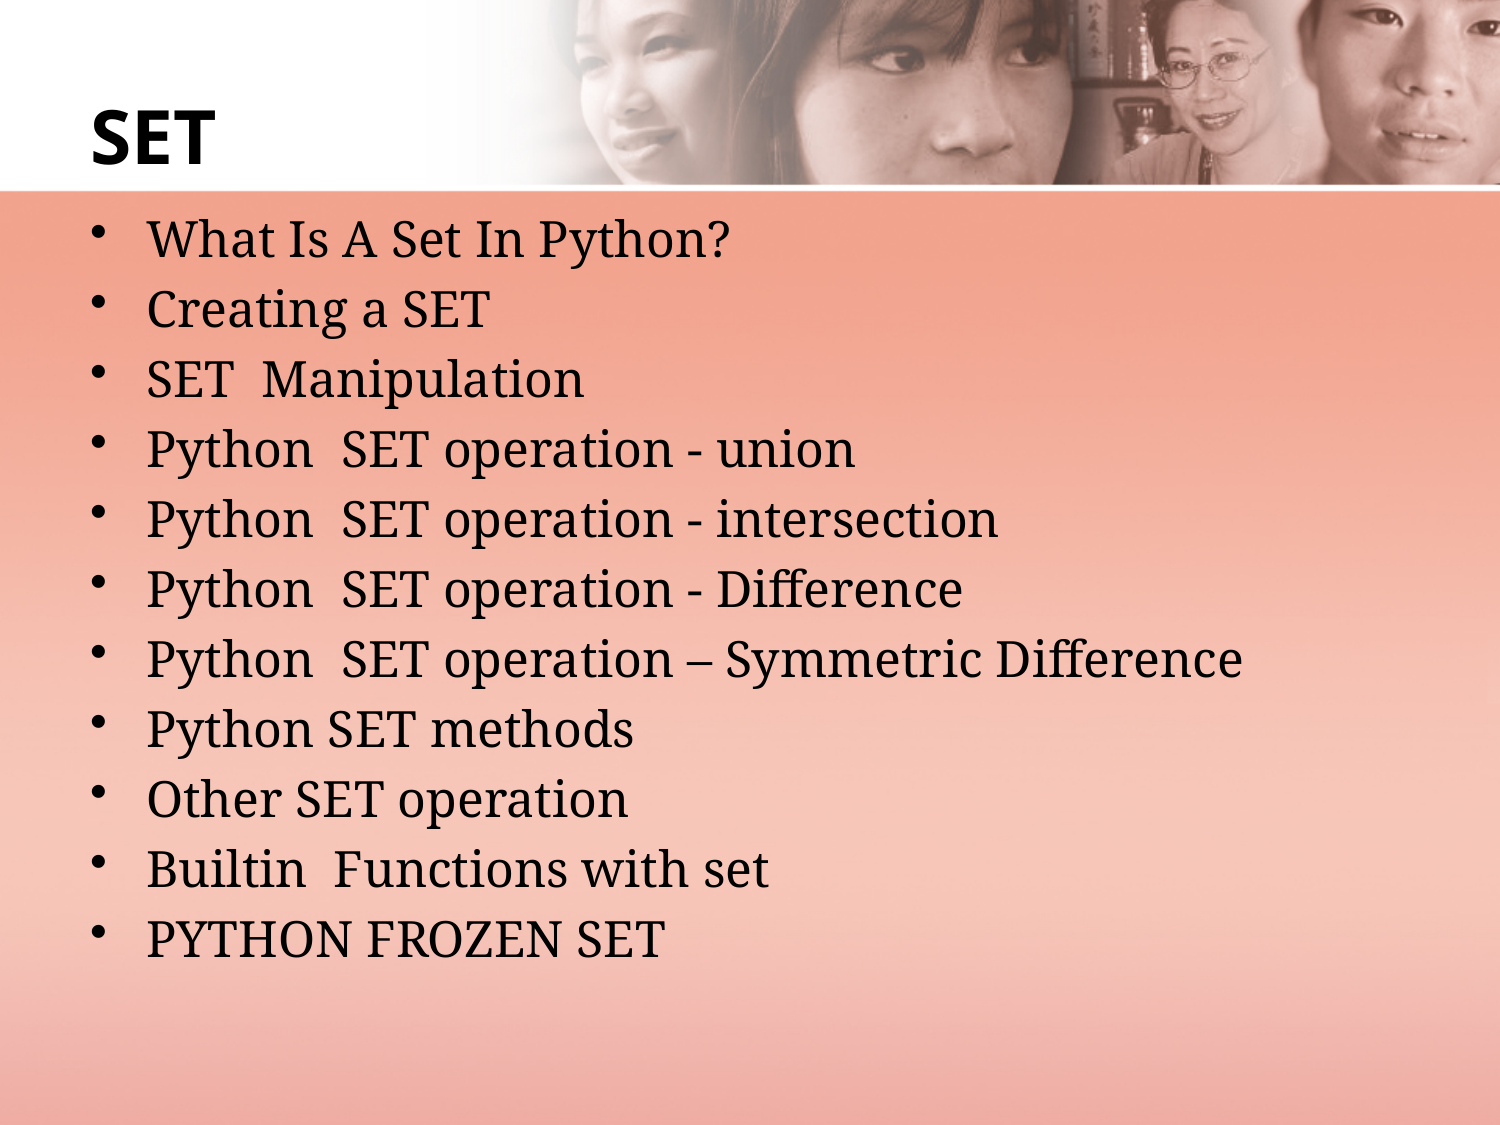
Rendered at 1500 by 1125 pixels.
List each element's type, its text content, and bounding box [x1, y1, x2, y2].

list What Is A Set In Python? Creating a SET SET Manipulation Python SET operation - union Python SET operation - intersection Python SET operation - Difference Python SET operation – Symmetric Difference Python SET methods Other SET operation Builtin Functions with set PYTHON FROZEN SET [75, 200, 1425, 1088]
picture [0, 0, 1500, 1125]
title SET [75, 12, 1188, 188]
